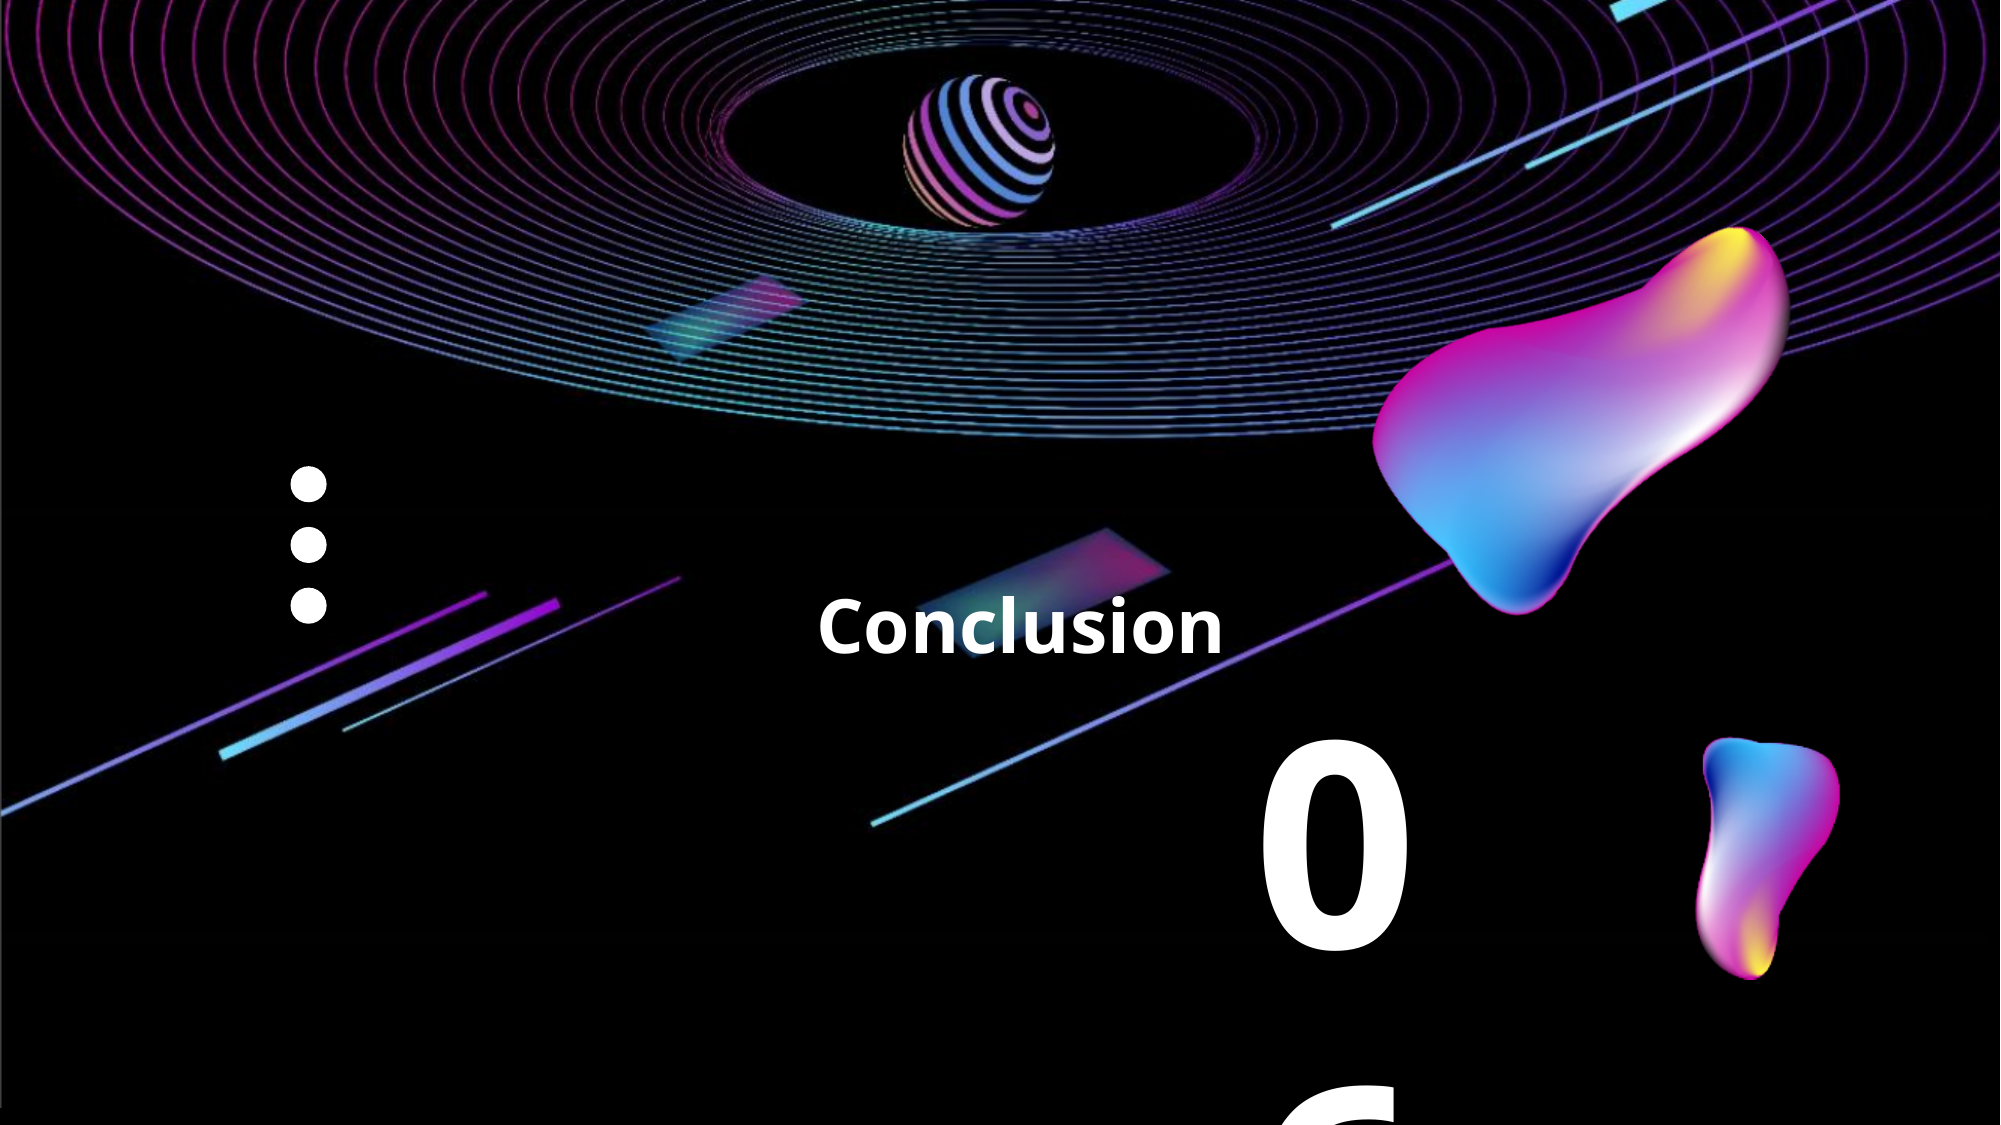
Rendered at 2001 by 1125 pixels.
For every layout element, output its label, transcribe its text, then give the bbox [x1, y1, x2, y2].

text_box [229, 526, 388, 564]
text_box 06. [1238, 1116, 1580, 1125]
picture [0, 0, 2000, 1108]
